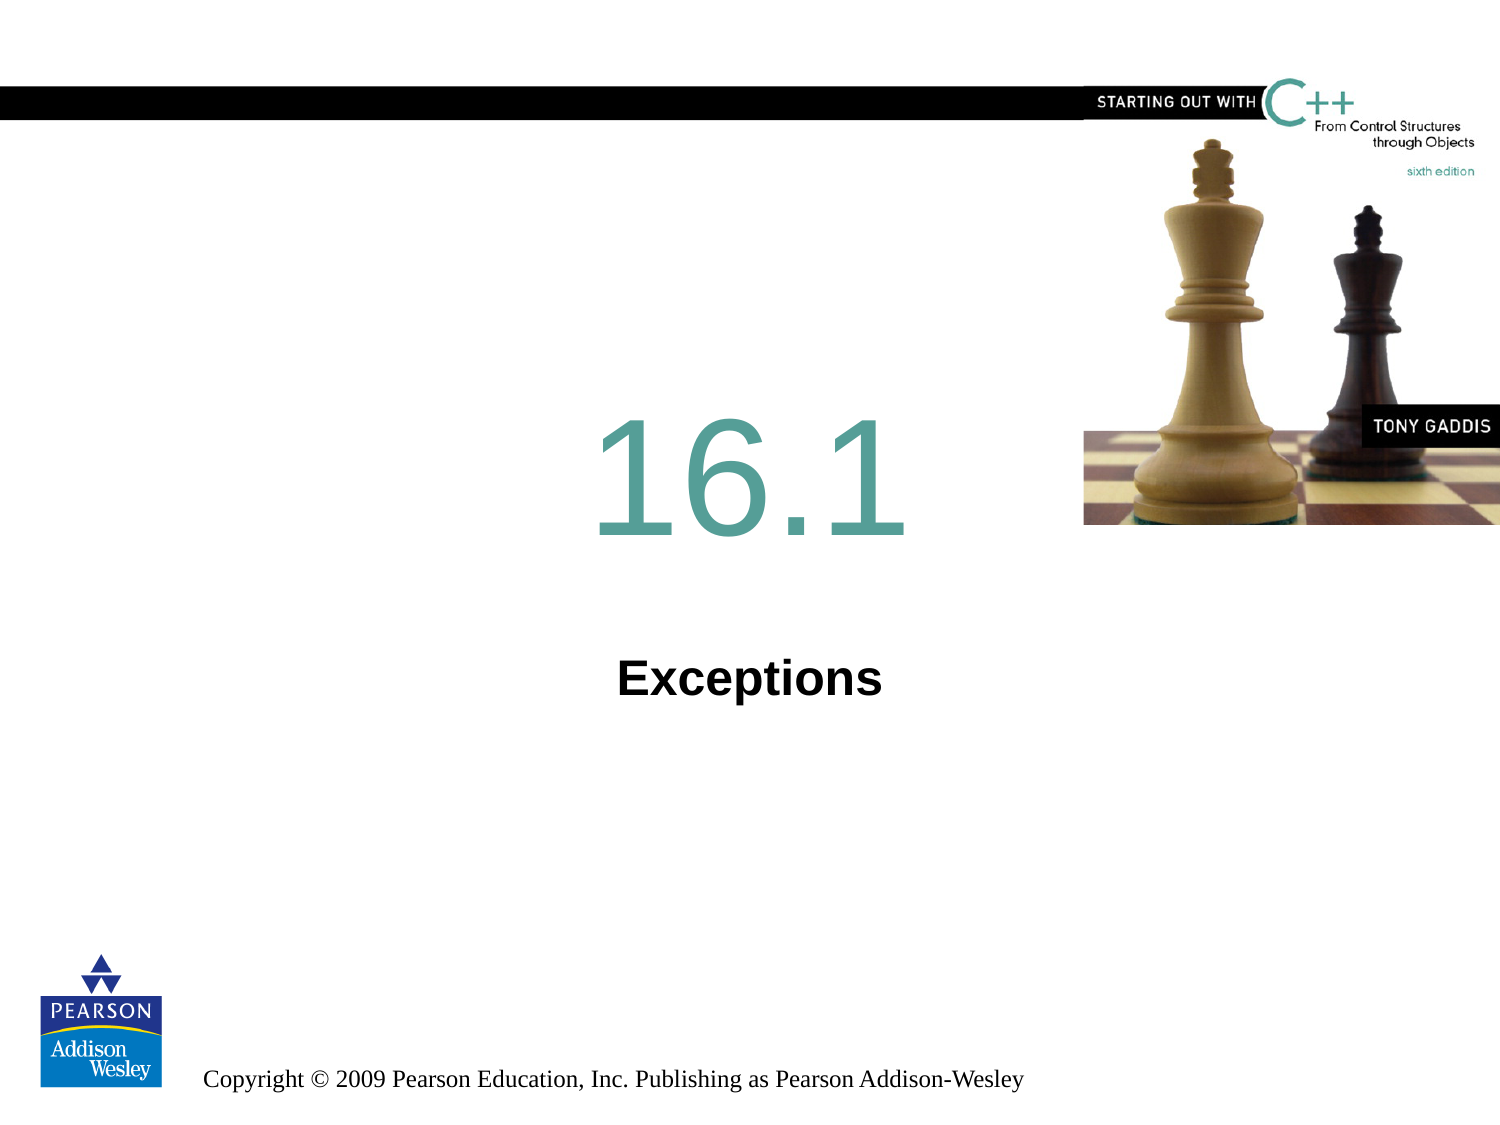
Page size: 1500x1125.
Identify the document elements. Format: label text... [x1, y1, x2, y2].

picture [37, 949, 164, 1089]
title 16.1 [112, 375, 1388, 563]
subtitle Exceptions [225, 637, 1275, 925]
